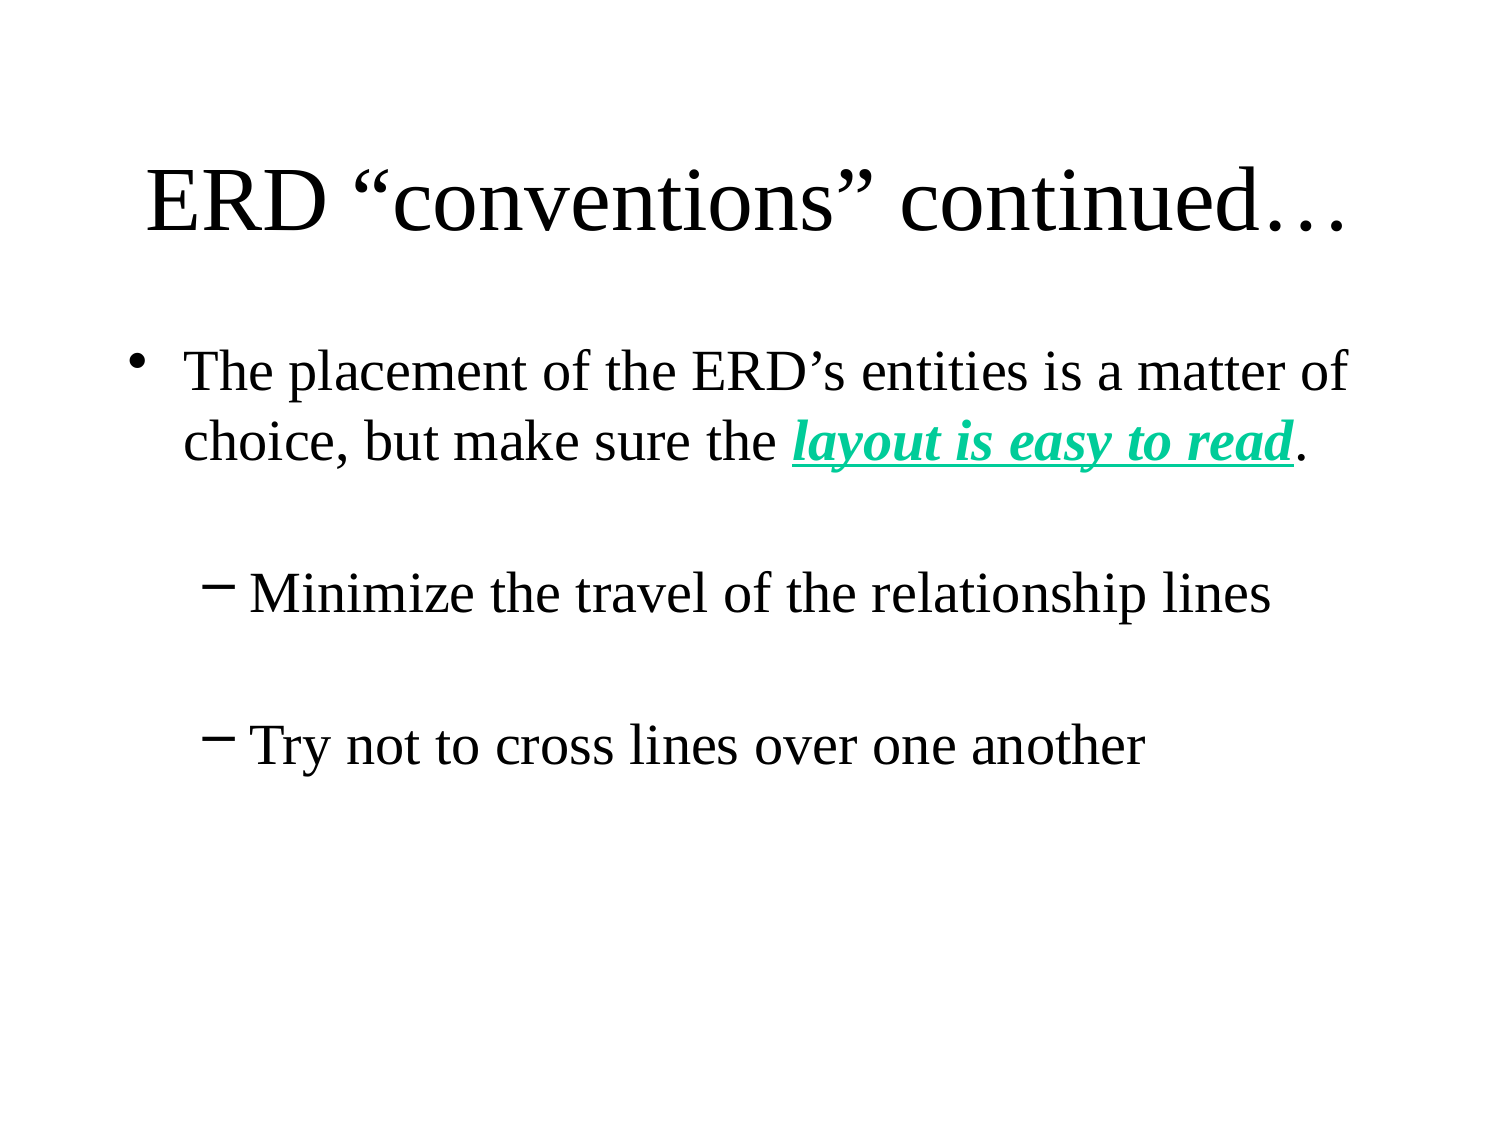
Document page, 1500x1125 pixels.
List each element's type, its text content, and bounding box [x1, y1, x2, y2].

title ERD “conventions” continued… [112, 99, 1388, 288]
list The placement of the ERD’s entities is a matter of choice, but make sure the layout is easy to read. Minimize the travel of the relationship lines Try not to cross lines over one another [112, 324, 1388, 1000]
